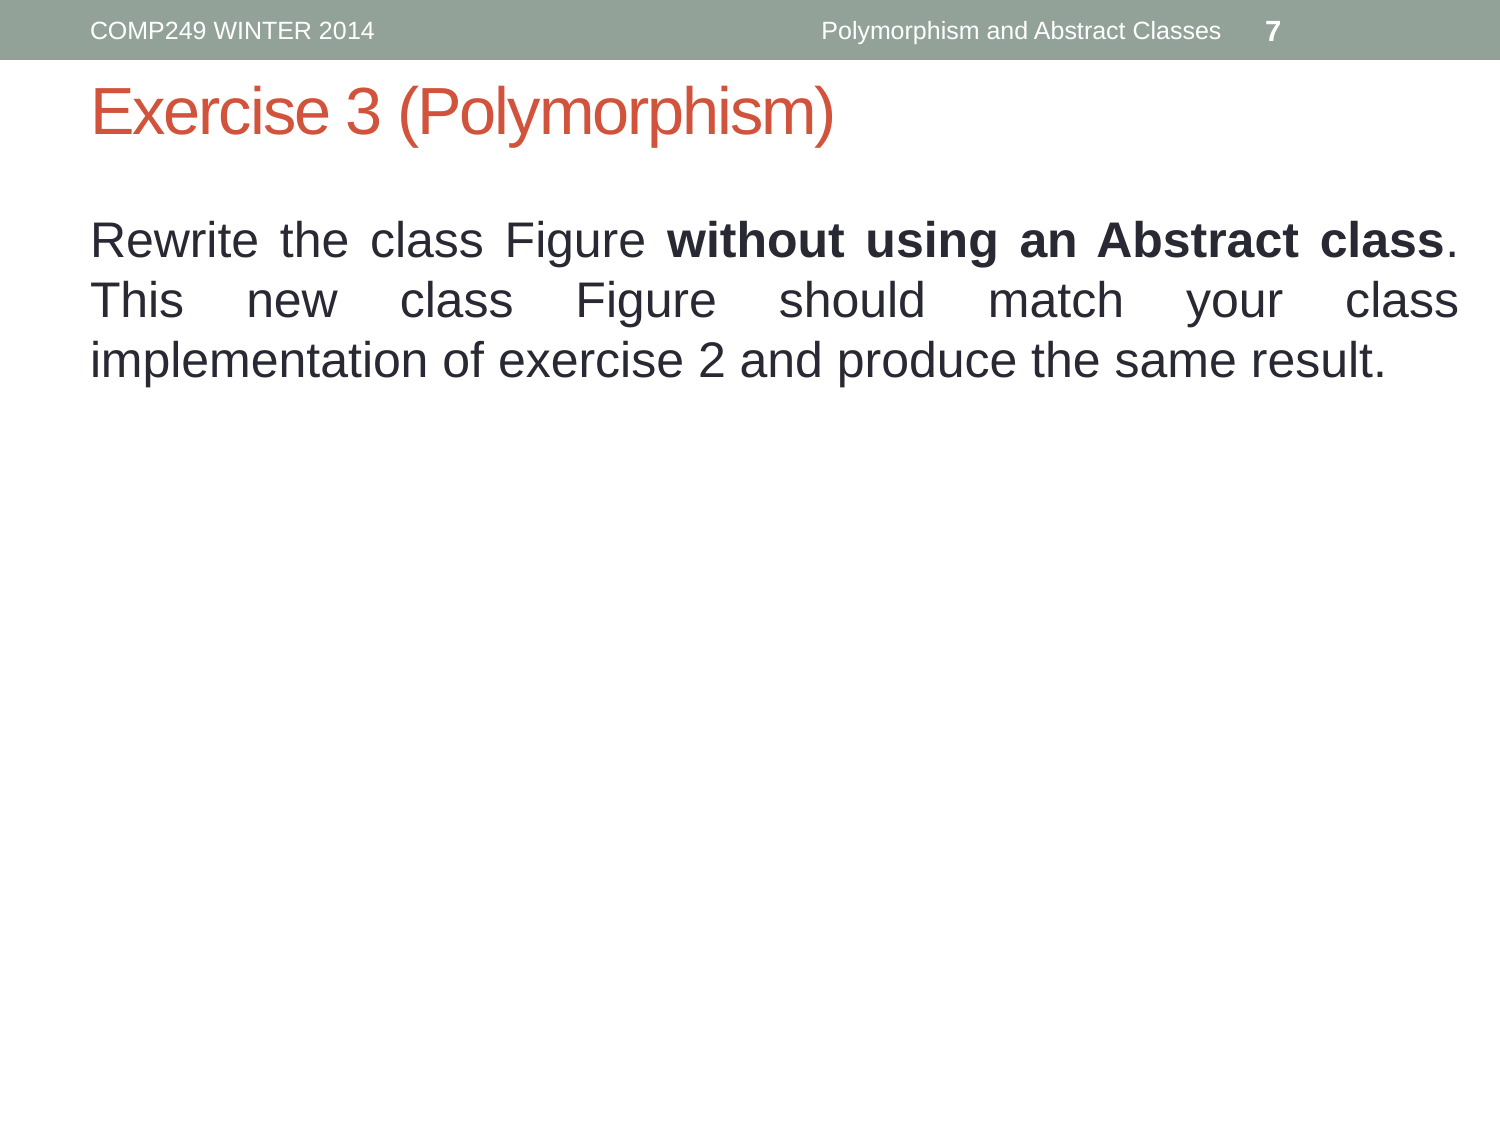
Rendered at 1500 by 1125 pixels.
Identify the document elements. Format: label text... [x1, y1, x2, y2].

title Exercise 3 (Polymorphism) [75, 61, 1425, 154]
list Rewrite the class Figure without using an Abstract class. This new class Figure should match your class implementation of exercise 2 and produce the same result. [75, 200, 1475, 593]
slide_number 7 [1250, 3, 1425, 57]
footer Polymorphism and Abstract Classes [562, 3, 1238, 57]
slide_number COMP249 WINTER 2014 [75, 3, 550, 57]
